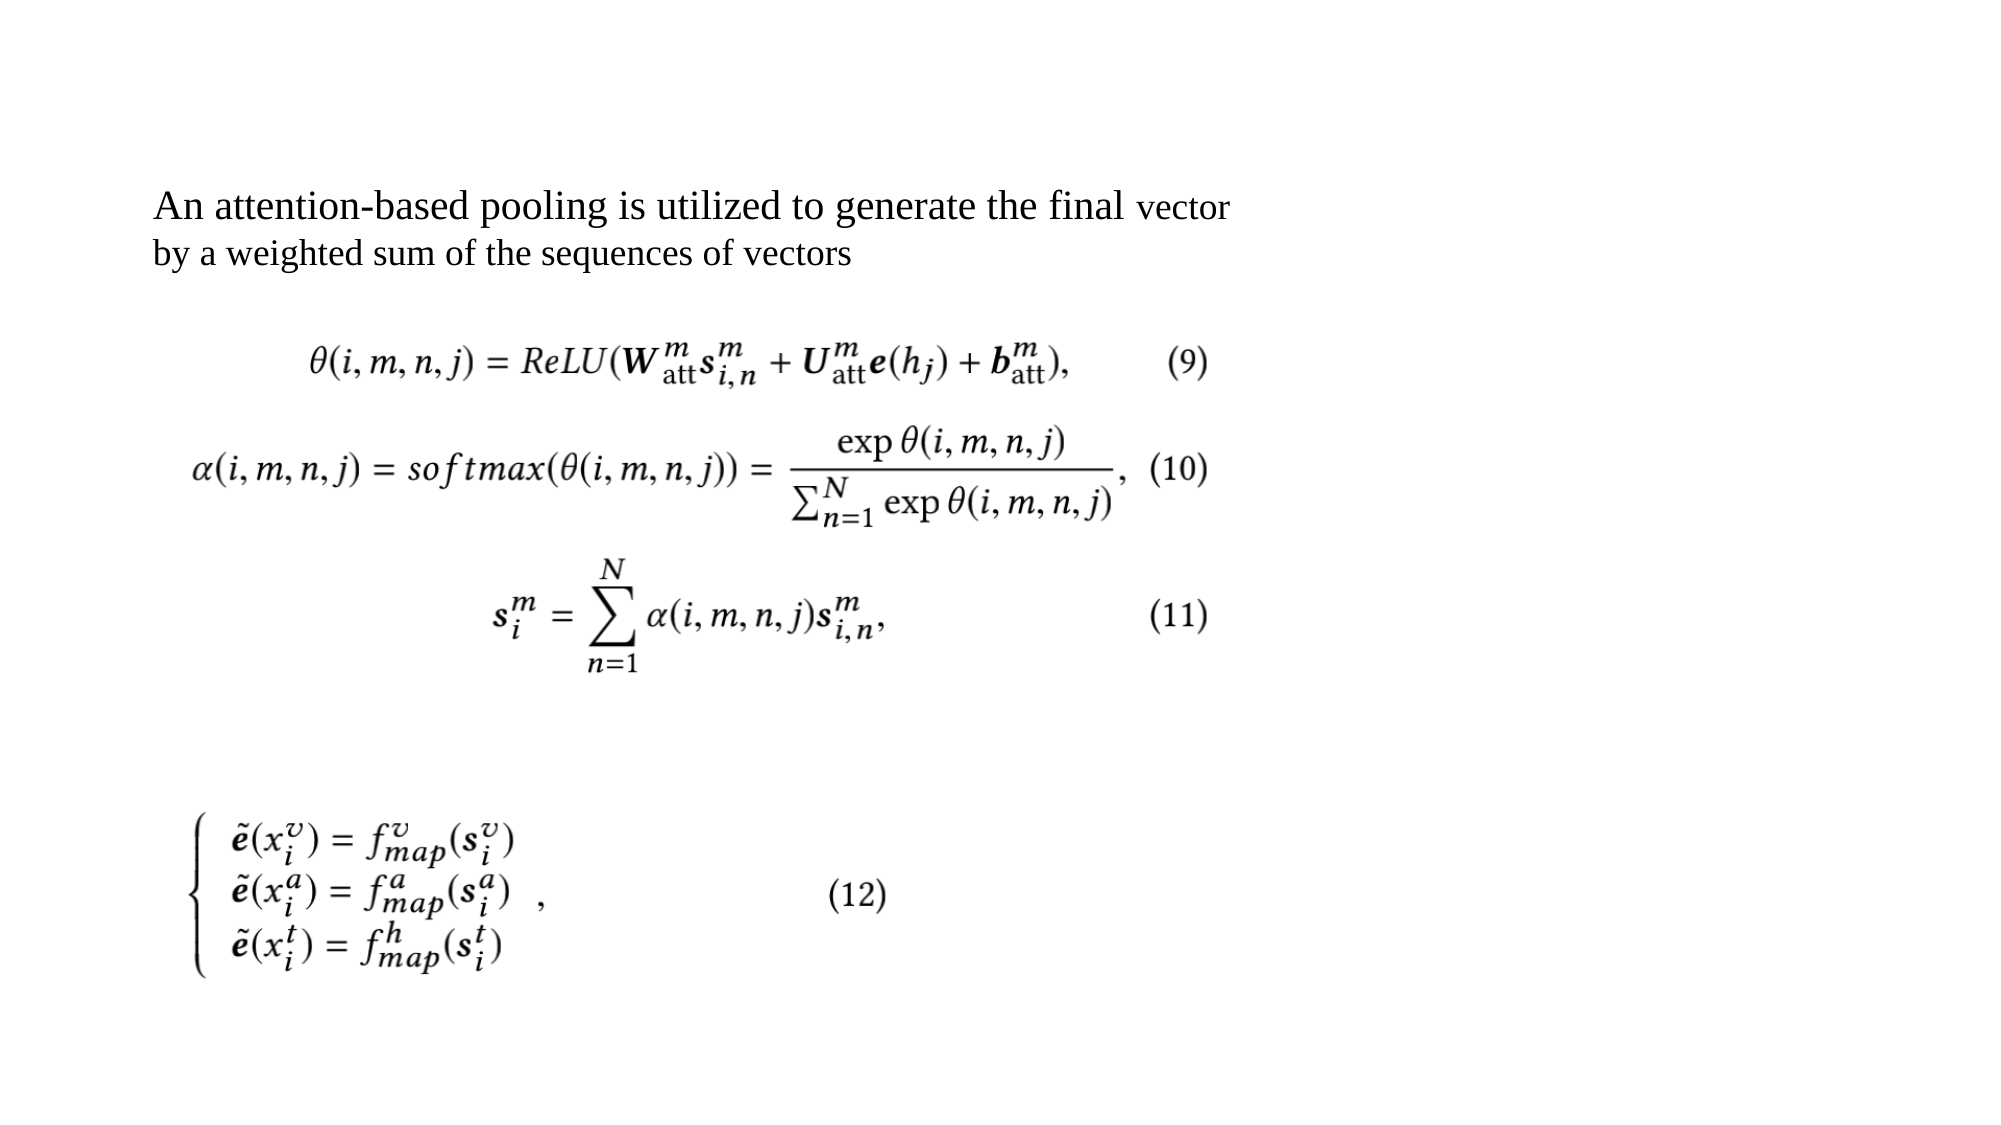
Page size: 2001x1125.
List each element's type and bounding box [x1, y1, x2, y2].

picture [138, 327, 1239, 689]
picture [138, 796, 901, 997]
